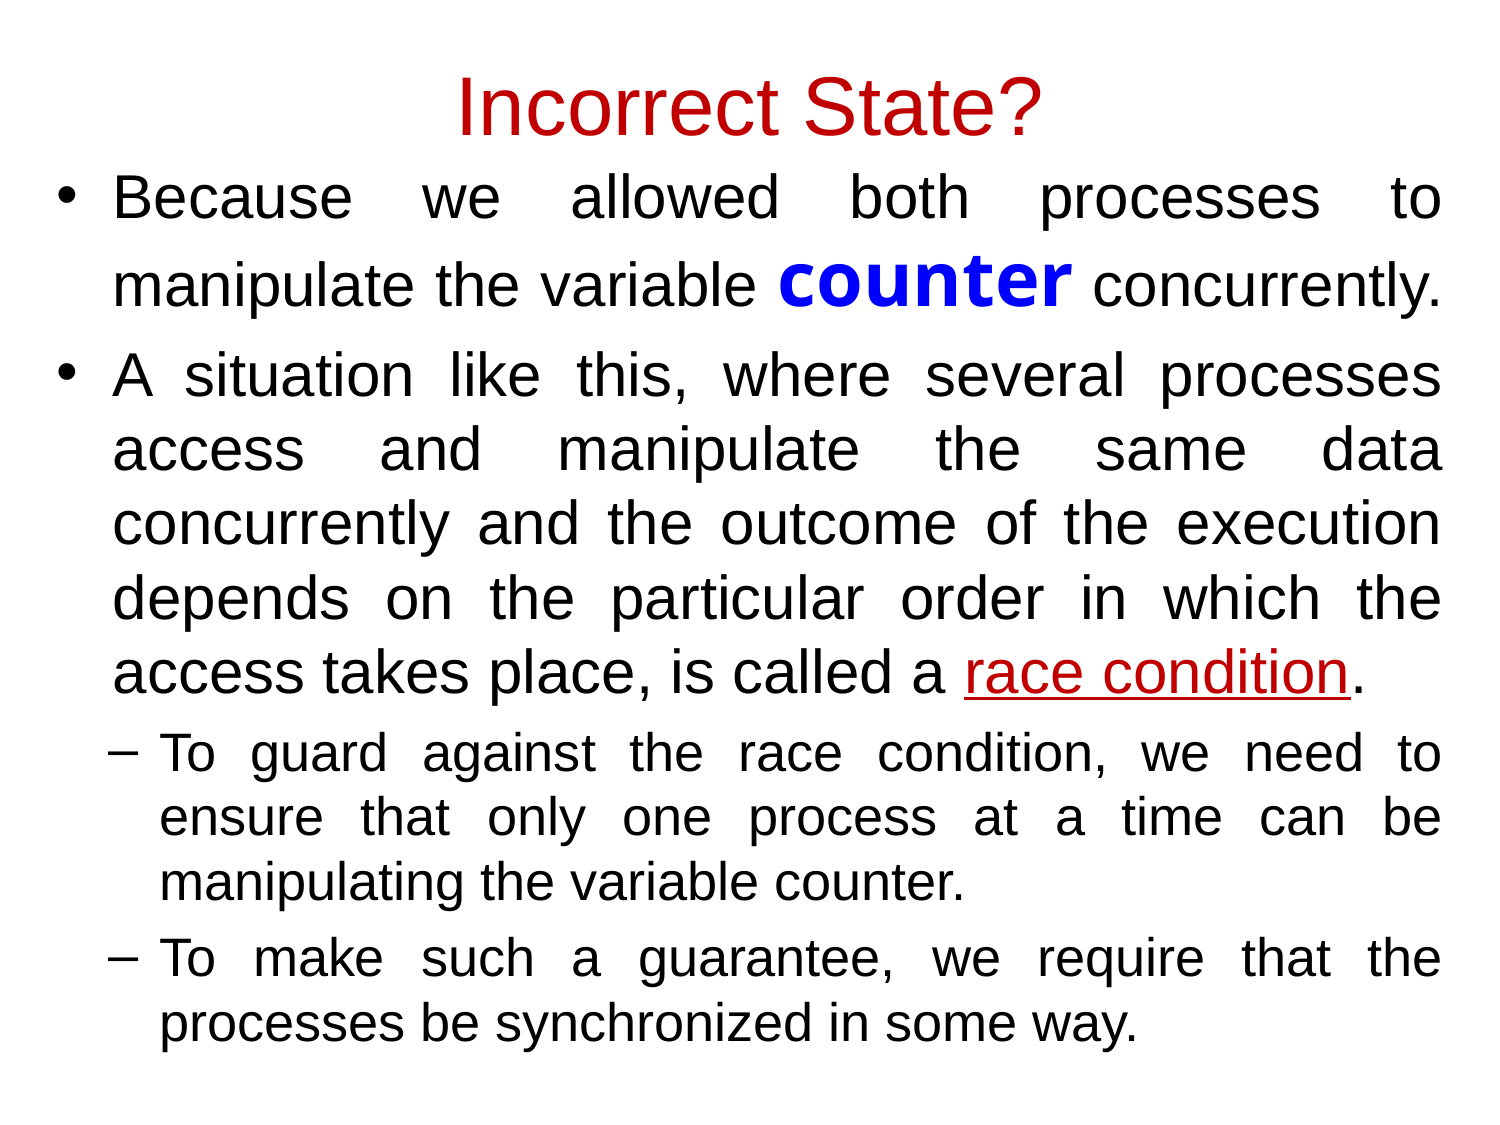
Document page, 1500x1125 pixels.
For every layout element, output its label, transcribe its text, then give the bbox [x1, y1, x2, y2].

list Because we allowed both processes to manipulate the variable counter concurrently. A situation like this, where several processes access and manipulate the same data concurrently and the outcome of the execution depends on the particular order in which the access takes place, is called a race condition. To guard against the race condition, we need to ensure that only one process at a time can be manipulating the variable counter. To make such a guarantee, we require that the processes be synchronized in some way. [41, 149, 1459, 1094]
title Incorrect State? [75, 19, 1425, 149]
